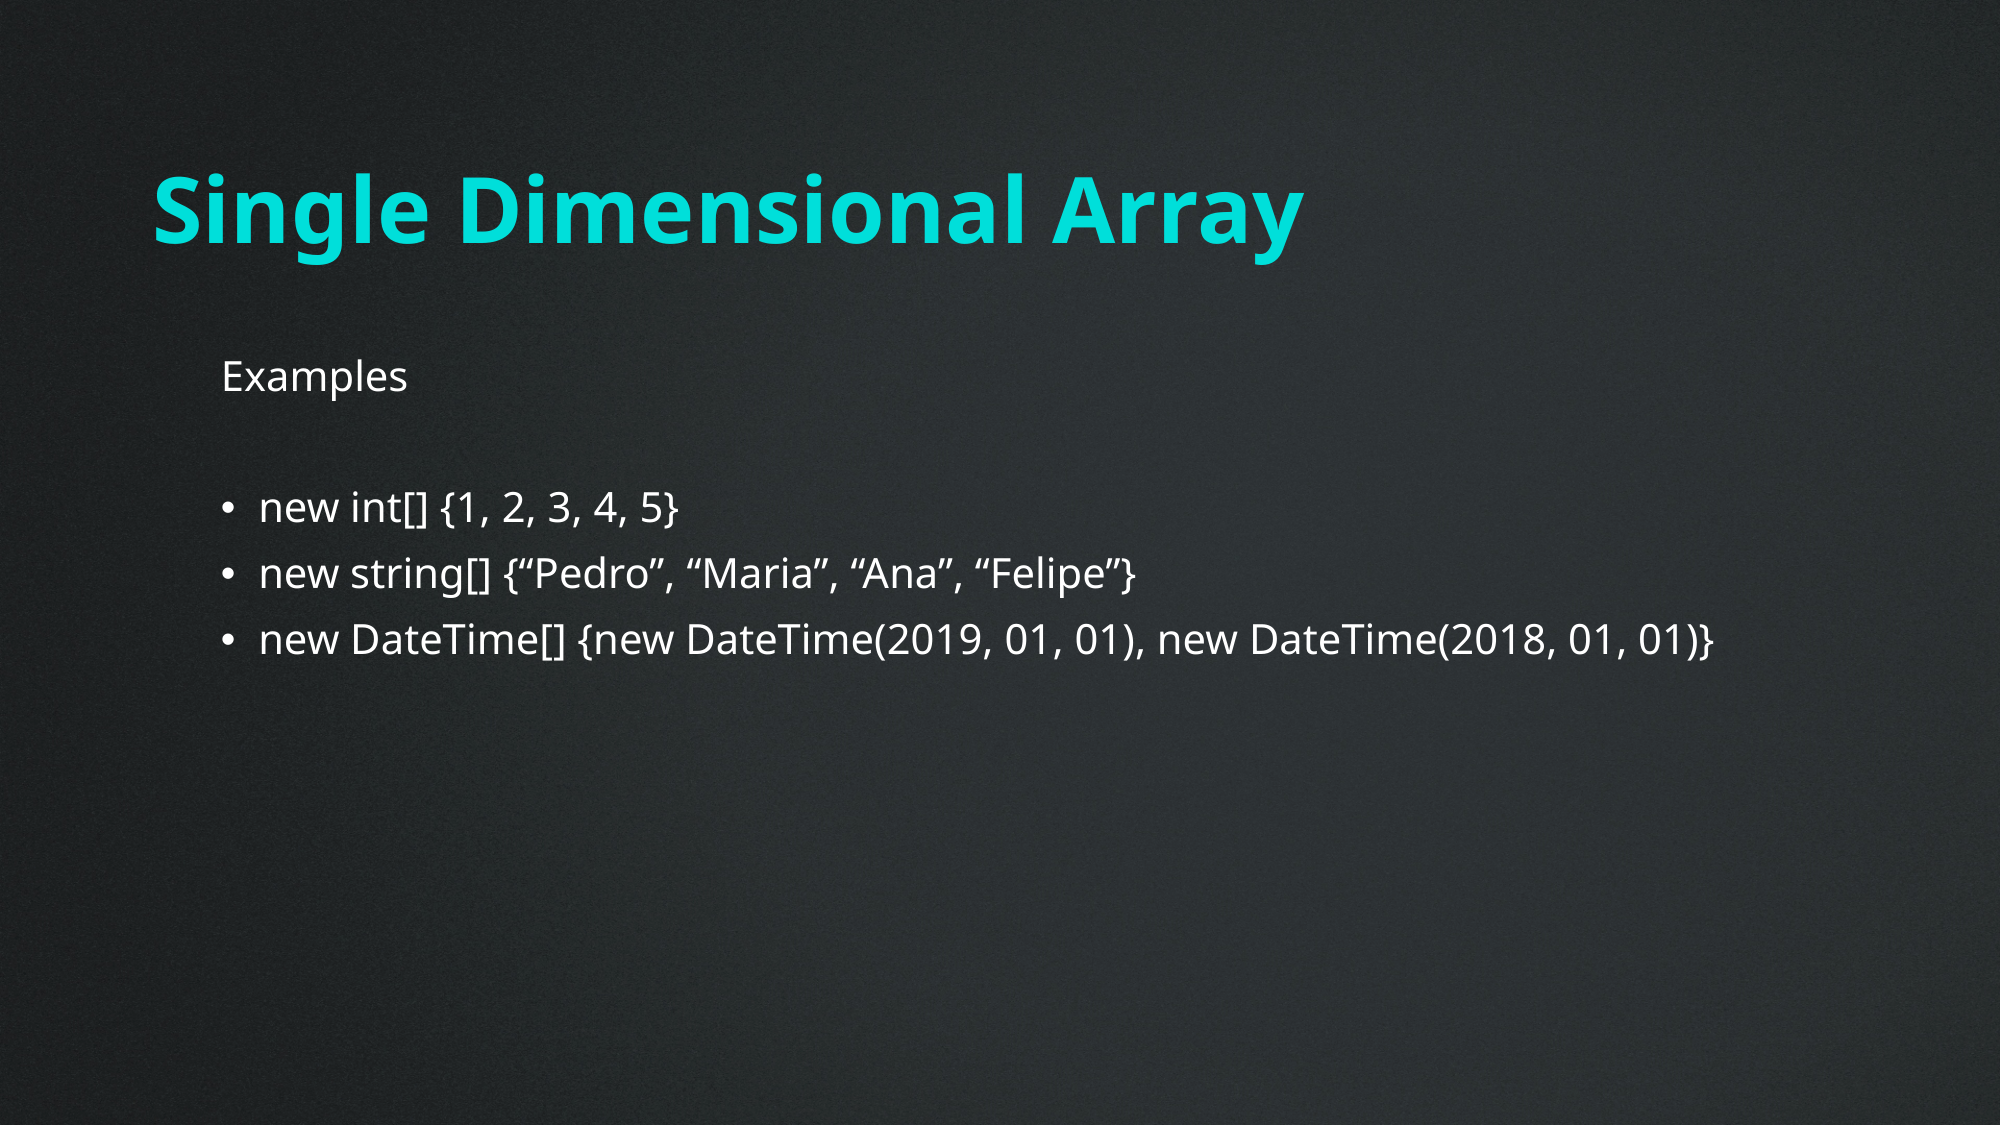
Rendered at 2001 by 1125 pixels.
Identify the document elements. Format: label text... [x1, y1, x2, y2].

picture [0, 0, 2000, 1125]
title Single Dimensional Array [137, 105, 1863, 323]
text_box Examples new int[] {1, 2, 3, 4, 5} new string[] {“Pedro”, “Maria”, “Ana”, “Felipe”} new DateTime[] {new DateTime(2019, 01, 01), new DateTime(2018, 01, 01)} [205, 347, 1820, 1040]
